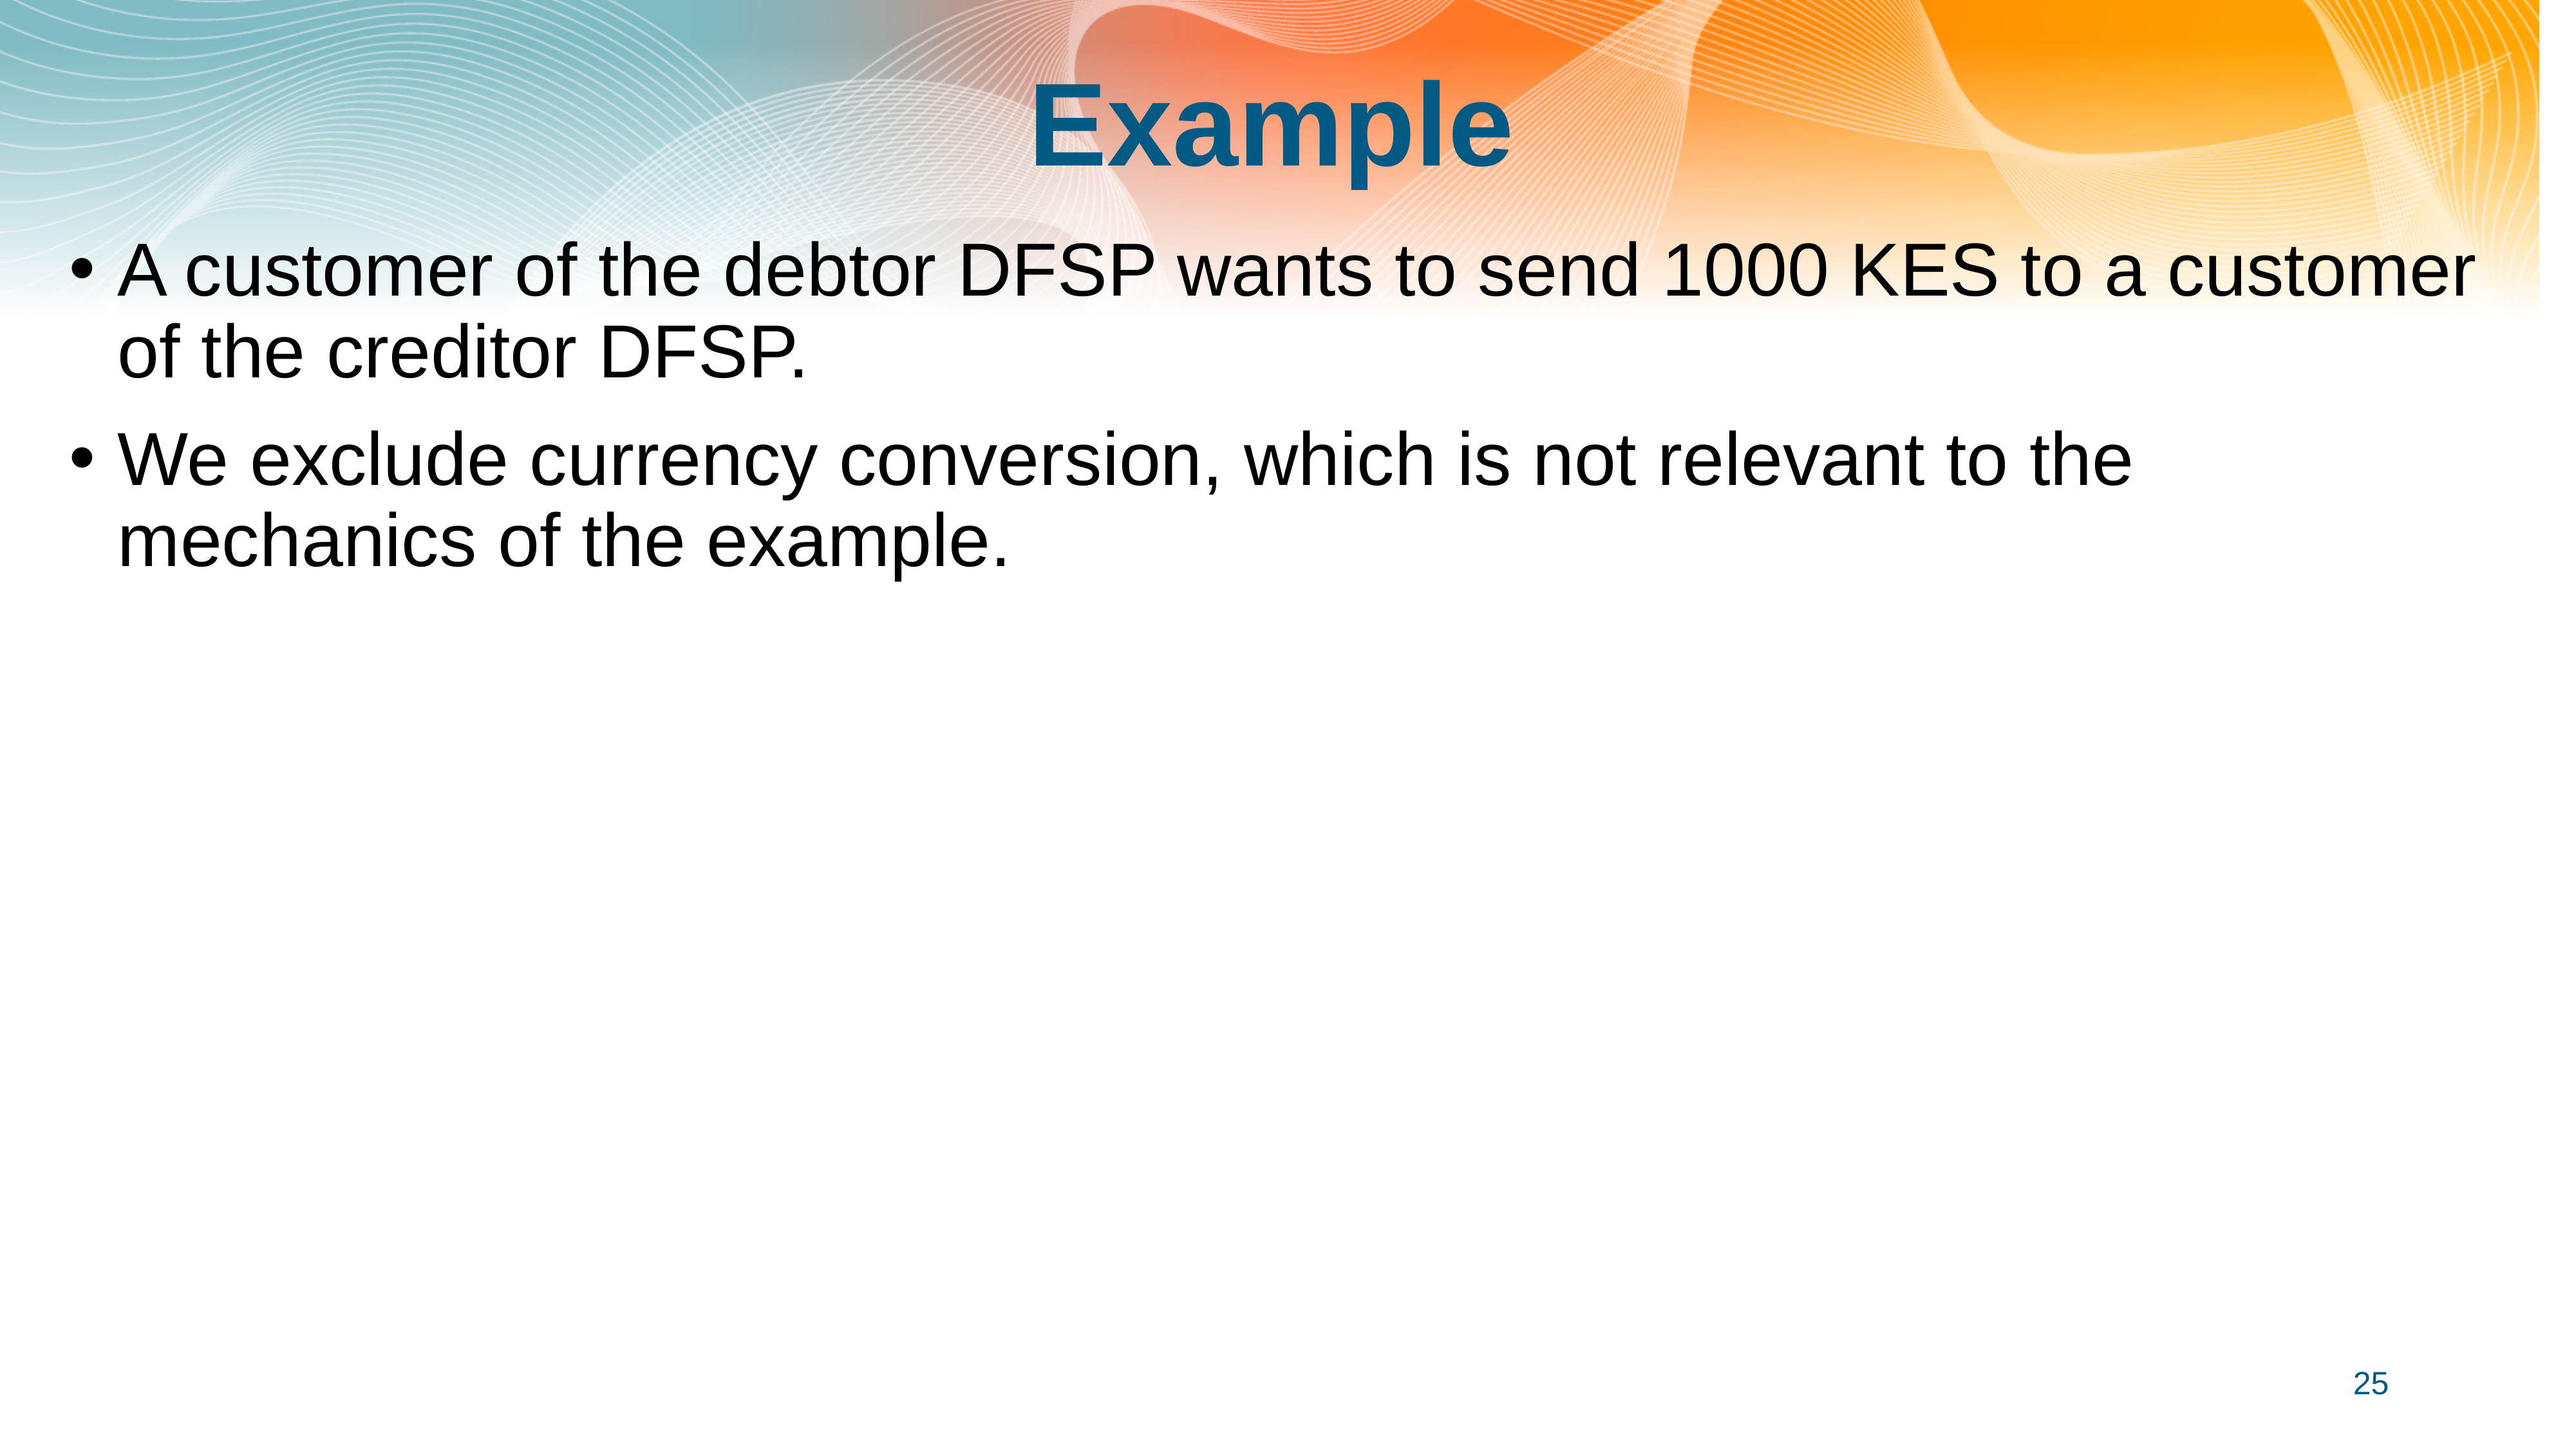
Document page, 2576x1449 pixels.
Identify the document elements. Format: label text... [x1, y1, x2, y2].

slide_number 25 [1819, 1343, 2399, 1421]
picture [0, 0, 2540, 1417]
title Example [60, 48, 2516, 207]
list A customer of the debtor DFSP wants to send 1000 KES to a customer of the creditor DFSP. We exclude currency conversion, which is not relevant to the mechanics of the example. [60, 226, 2516, 1305]
